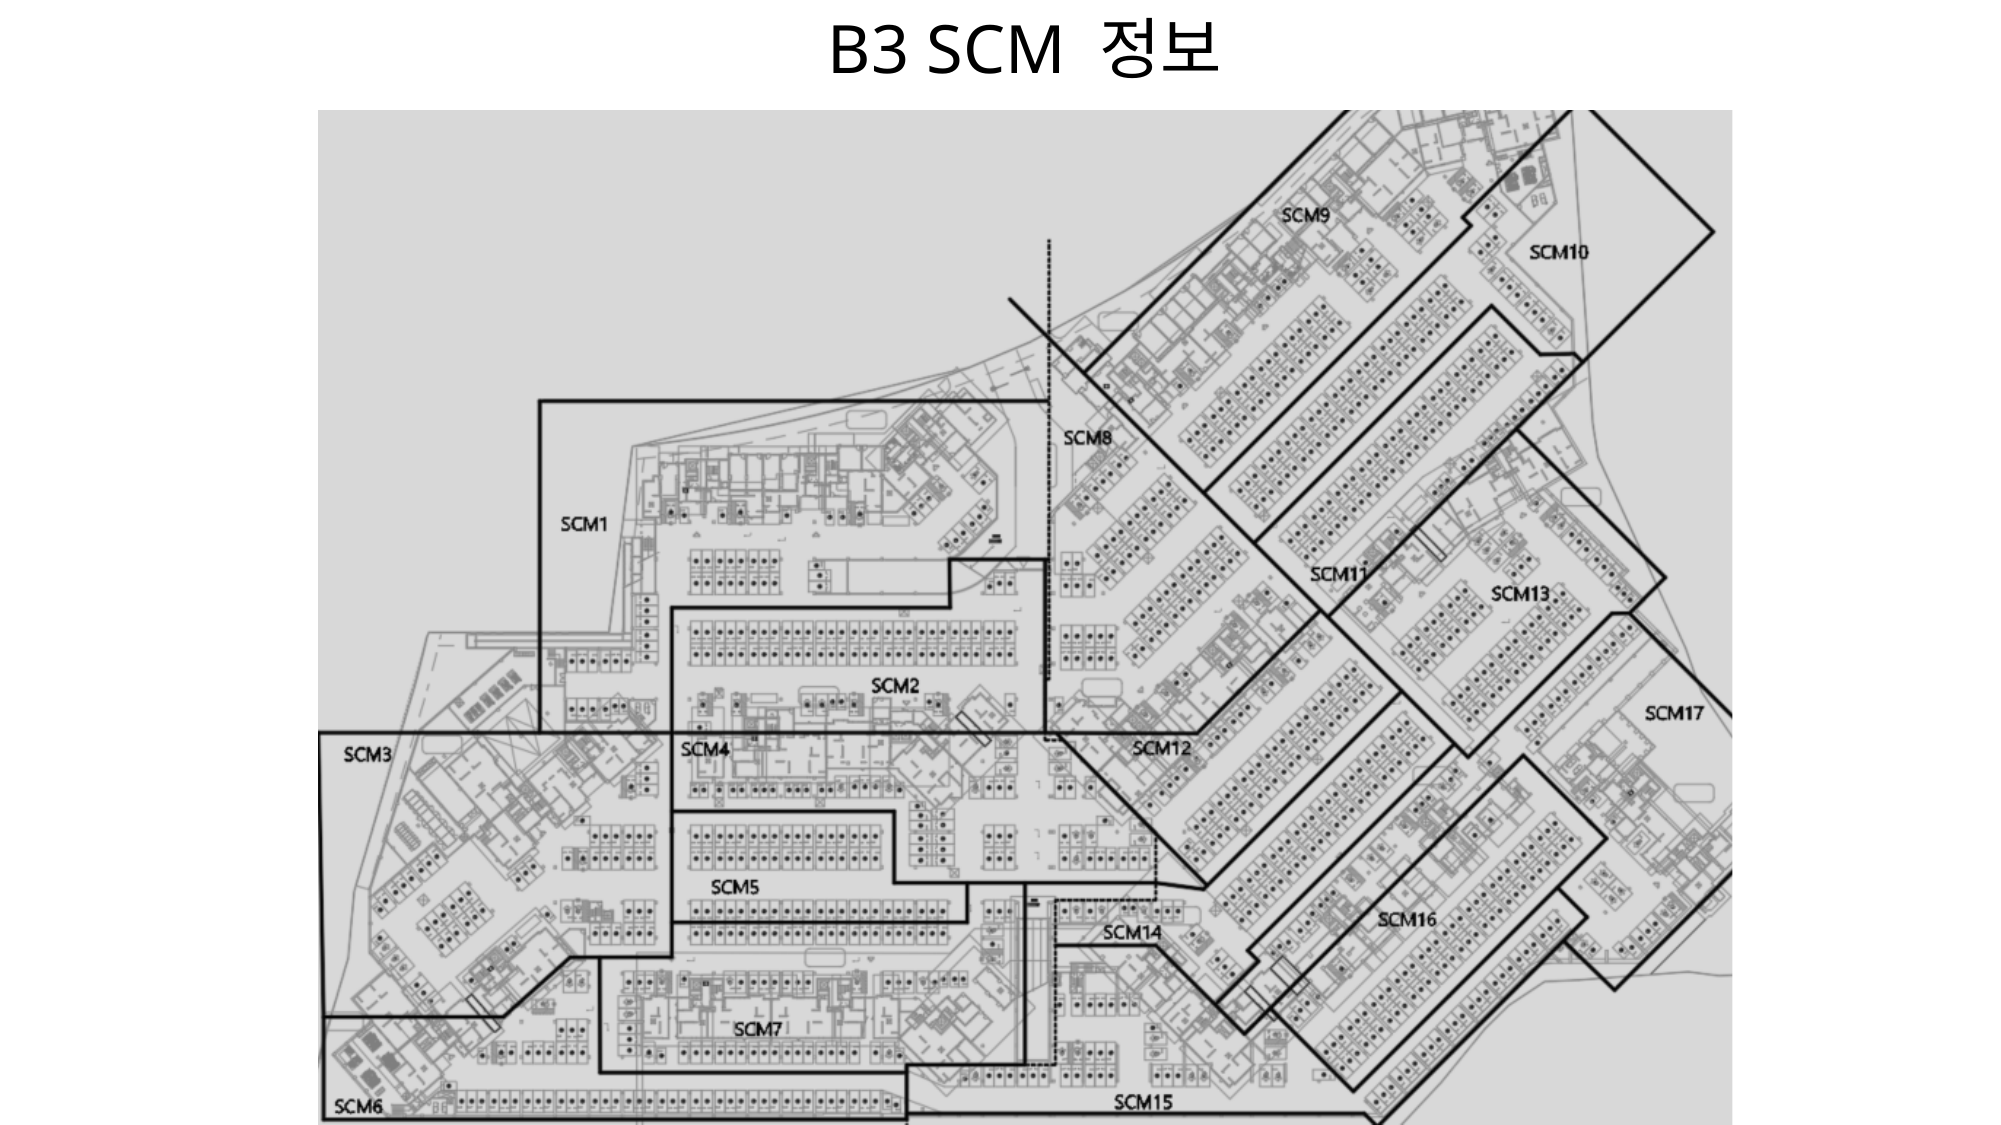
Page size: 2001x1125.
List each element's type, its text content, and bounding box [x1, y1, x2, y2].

text_box B3 SCM 정보 [812, 0, 1238, 95]
picture [317, 110, 1733, 1125]
